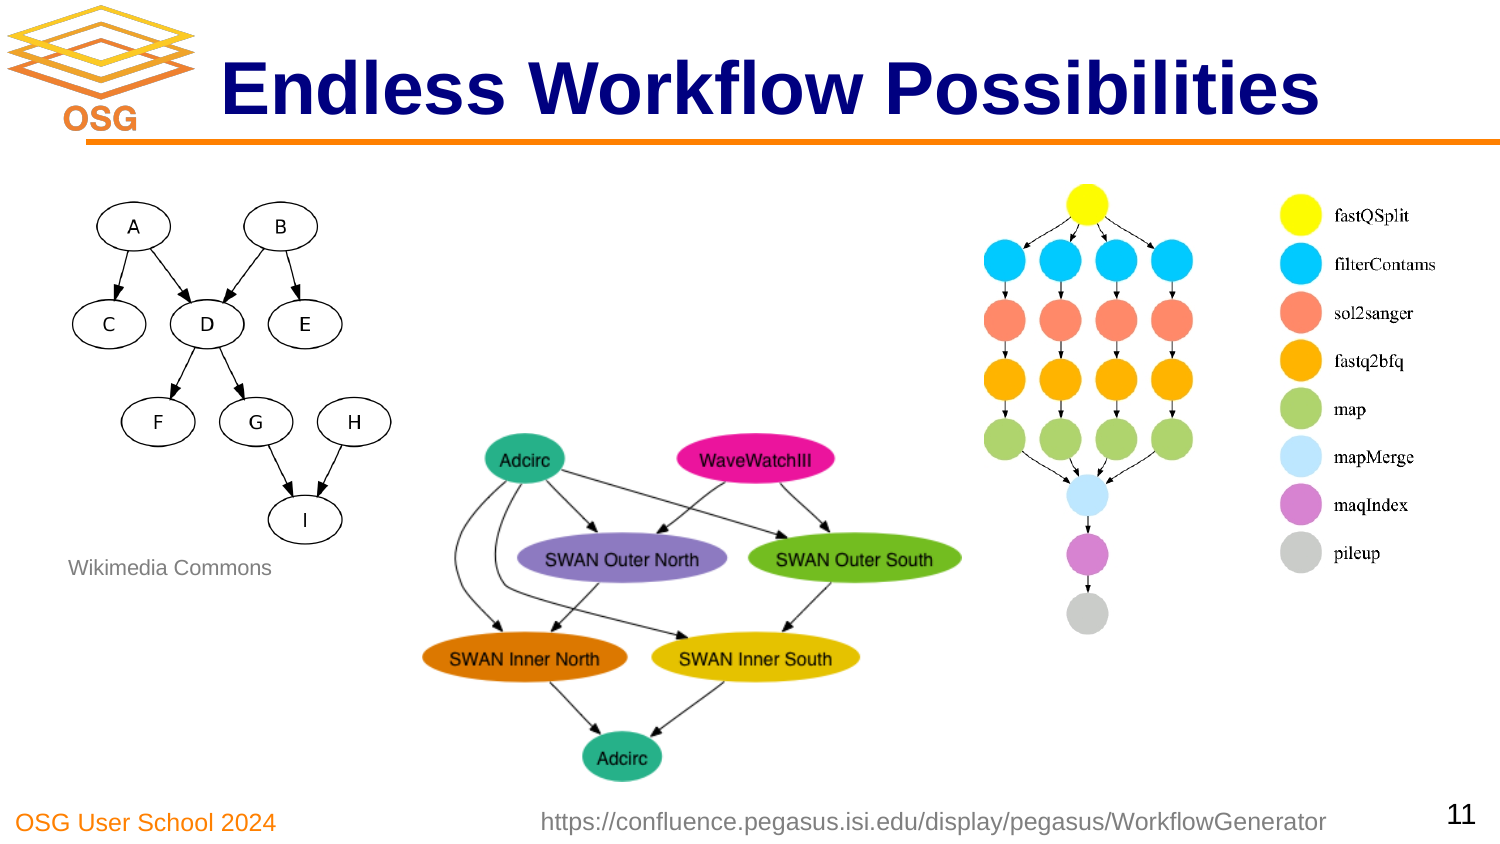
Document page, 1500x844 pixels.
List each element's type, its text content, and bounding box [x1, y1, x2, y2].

picture [422, 433, 962, 782]
title Endless Workflow Possibilities [201, 14, 1342, 155]
picture [64, 195, 398, 553]
picture [7, 5, 195, 131]
text_box https://confluence.pegasus.isi.edu/display/pegasus/WorkflowGenerator [525, 798, 1393, 844]
picture [984, 183, 1500, 635]
text_box Wikimedia Commons [53, 545, 417, 587]
slide_number 11 [1431, 787, 1500, 844]
